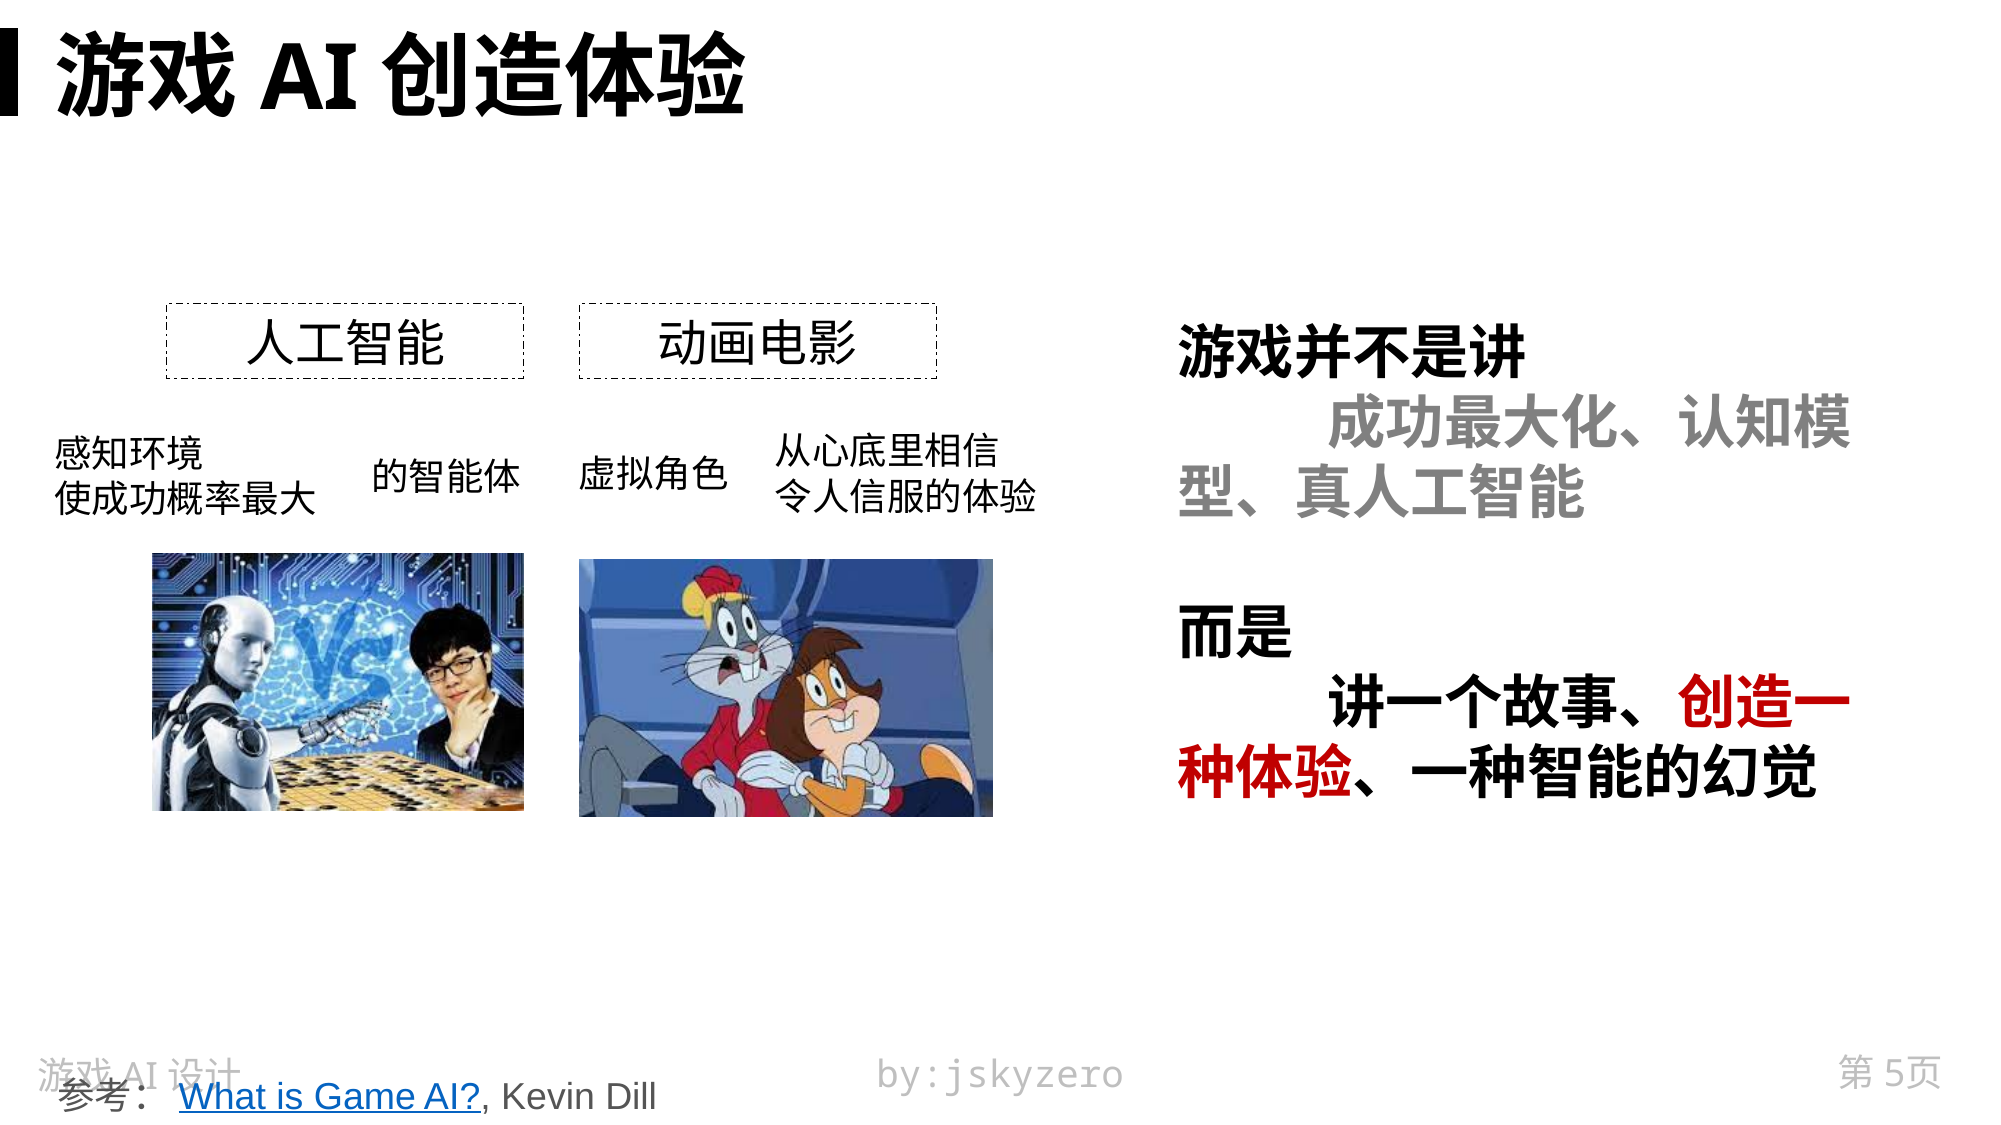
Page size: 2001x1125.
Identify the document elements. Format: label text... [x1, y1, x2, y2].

title 游戏AI创造体验 [39, 0, 1765, 160]
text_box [39, 422, 552, 529]
text_box 动画电影 [579, 303, 937, 379]
picture [579, 559, 993, 817]
text_box 游戏并不是讲 成功最大化、认知模型、真人工智能 而是 讲一个故事、创造一种体验、一种智能的幻觉 [1162, 307, 1886, 813]
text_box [564, 420, 1077, 527]
picture [152, 553, 524, 811]
text_box 人工智能 [166, 303, 524, 379]
text_box 参考：What is Game AI?, Kevin Dill [42, 1064, 1958, 1125]
